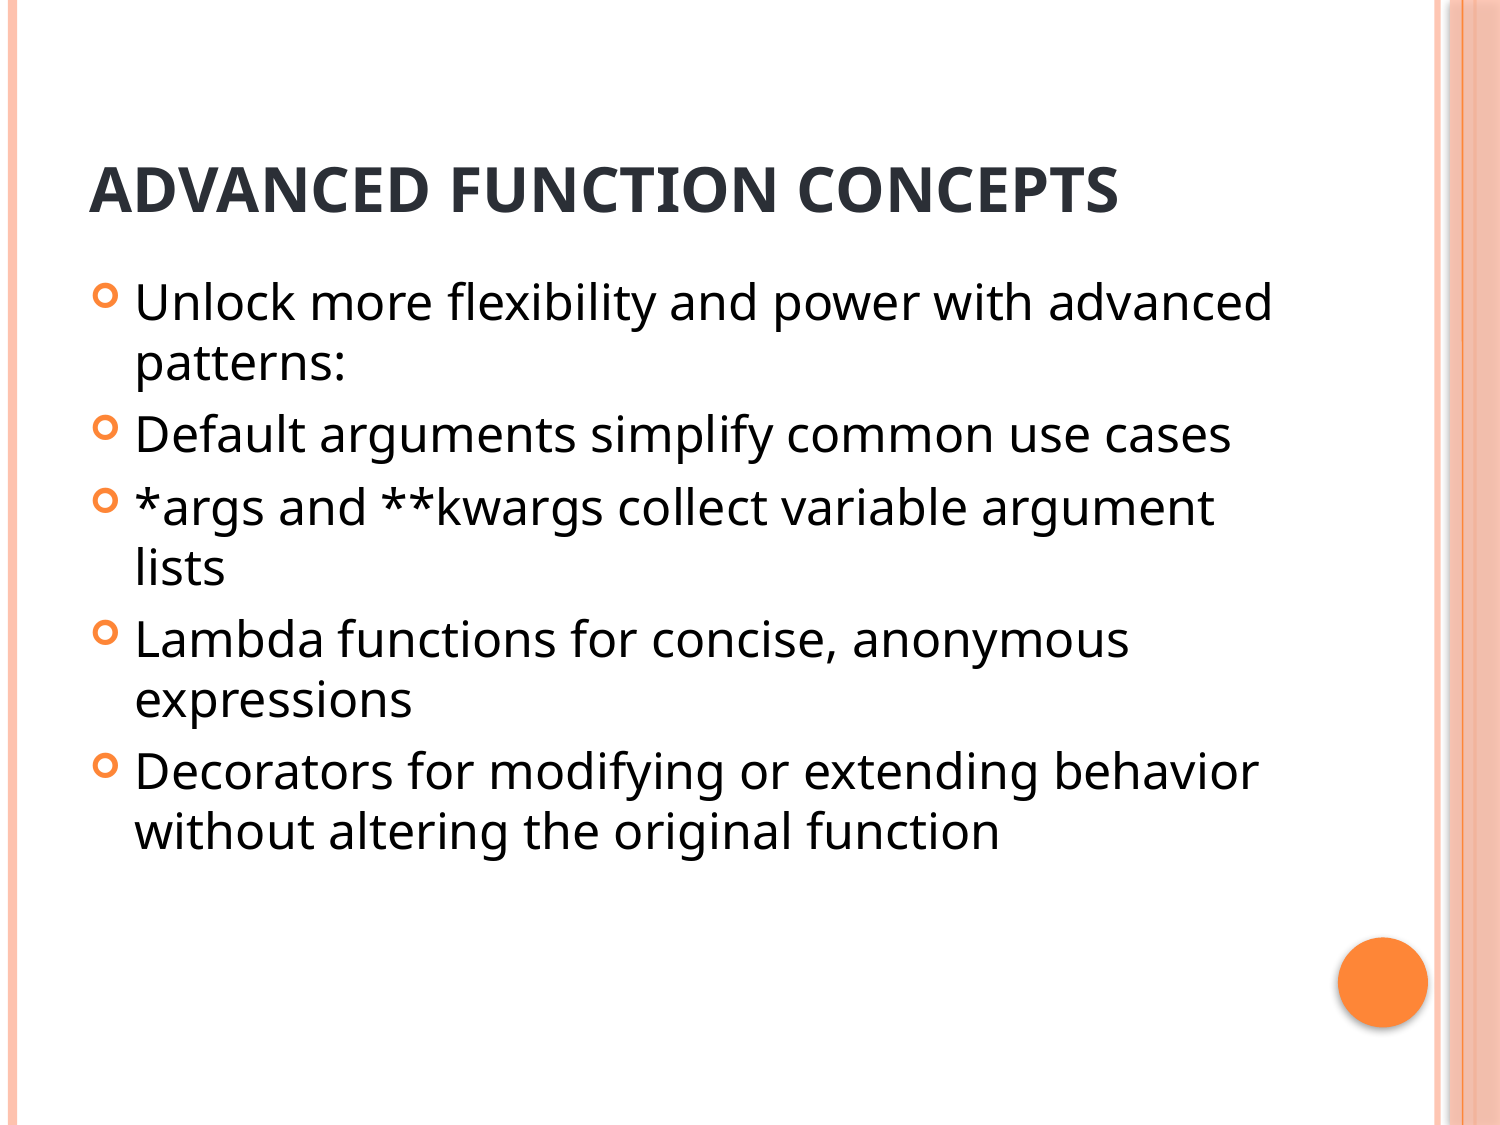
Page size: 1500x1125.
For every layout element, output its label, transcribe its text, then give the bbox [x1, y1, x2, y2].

title Advanced Function Concepts [75, 45, 1300, 233]
list Unlock more flexibility and power with advanced patterns: Default arguments simplify common use cases *args and **kwargs collect variable argument lists Lambda functions for concise, anonymous expressions Decorators for modifying or extending behavior without altering the original function [75, 262, 1300, 1062]
